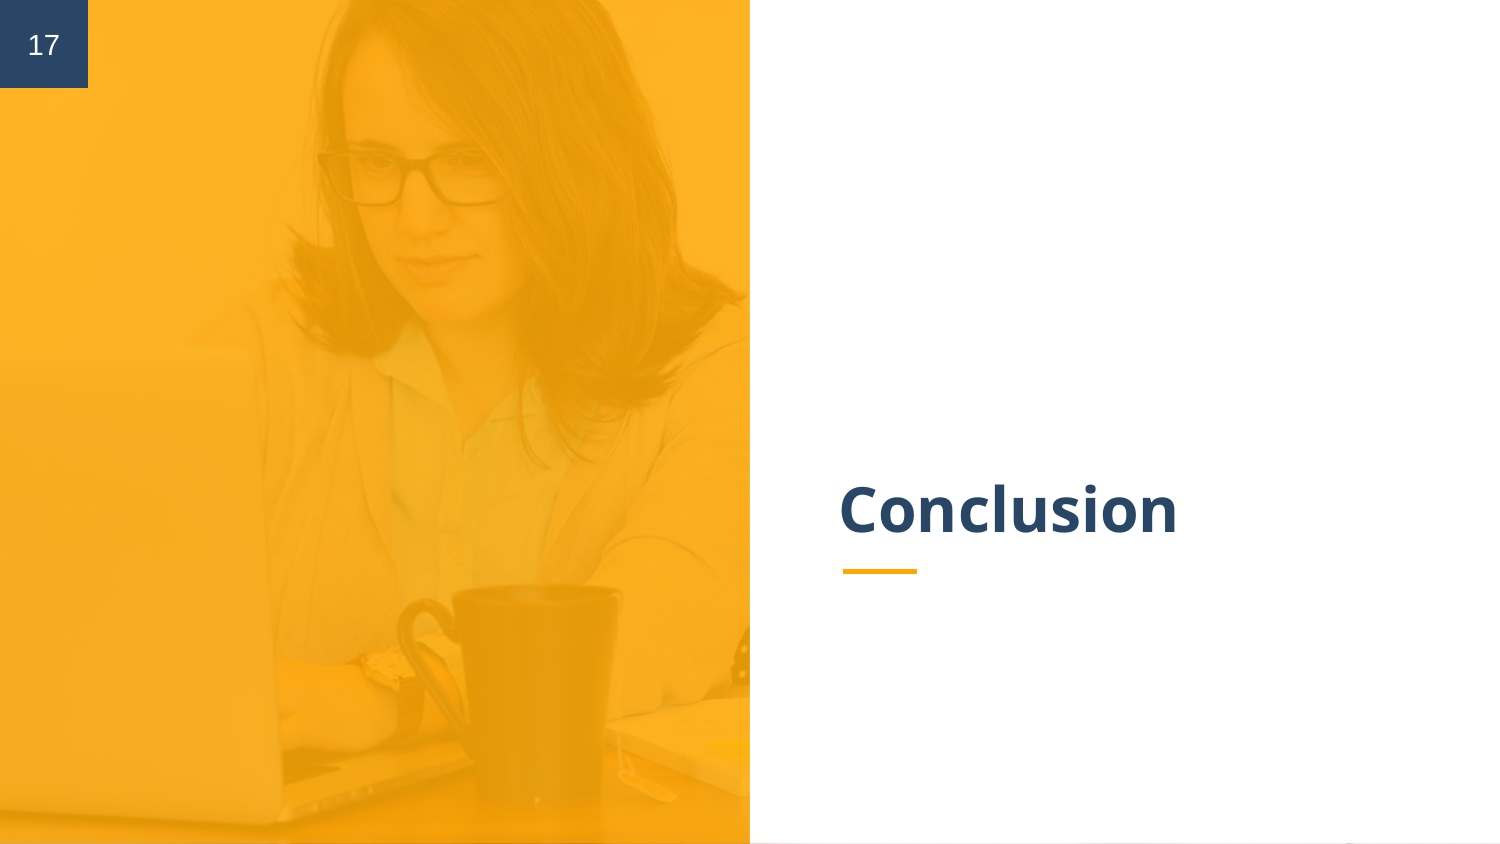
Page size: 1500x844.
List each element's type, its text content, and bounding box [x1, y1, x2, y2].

title Conclusion [823, 369, 1427, 560]
slide_number 17 [0, 0, 88, 88]
